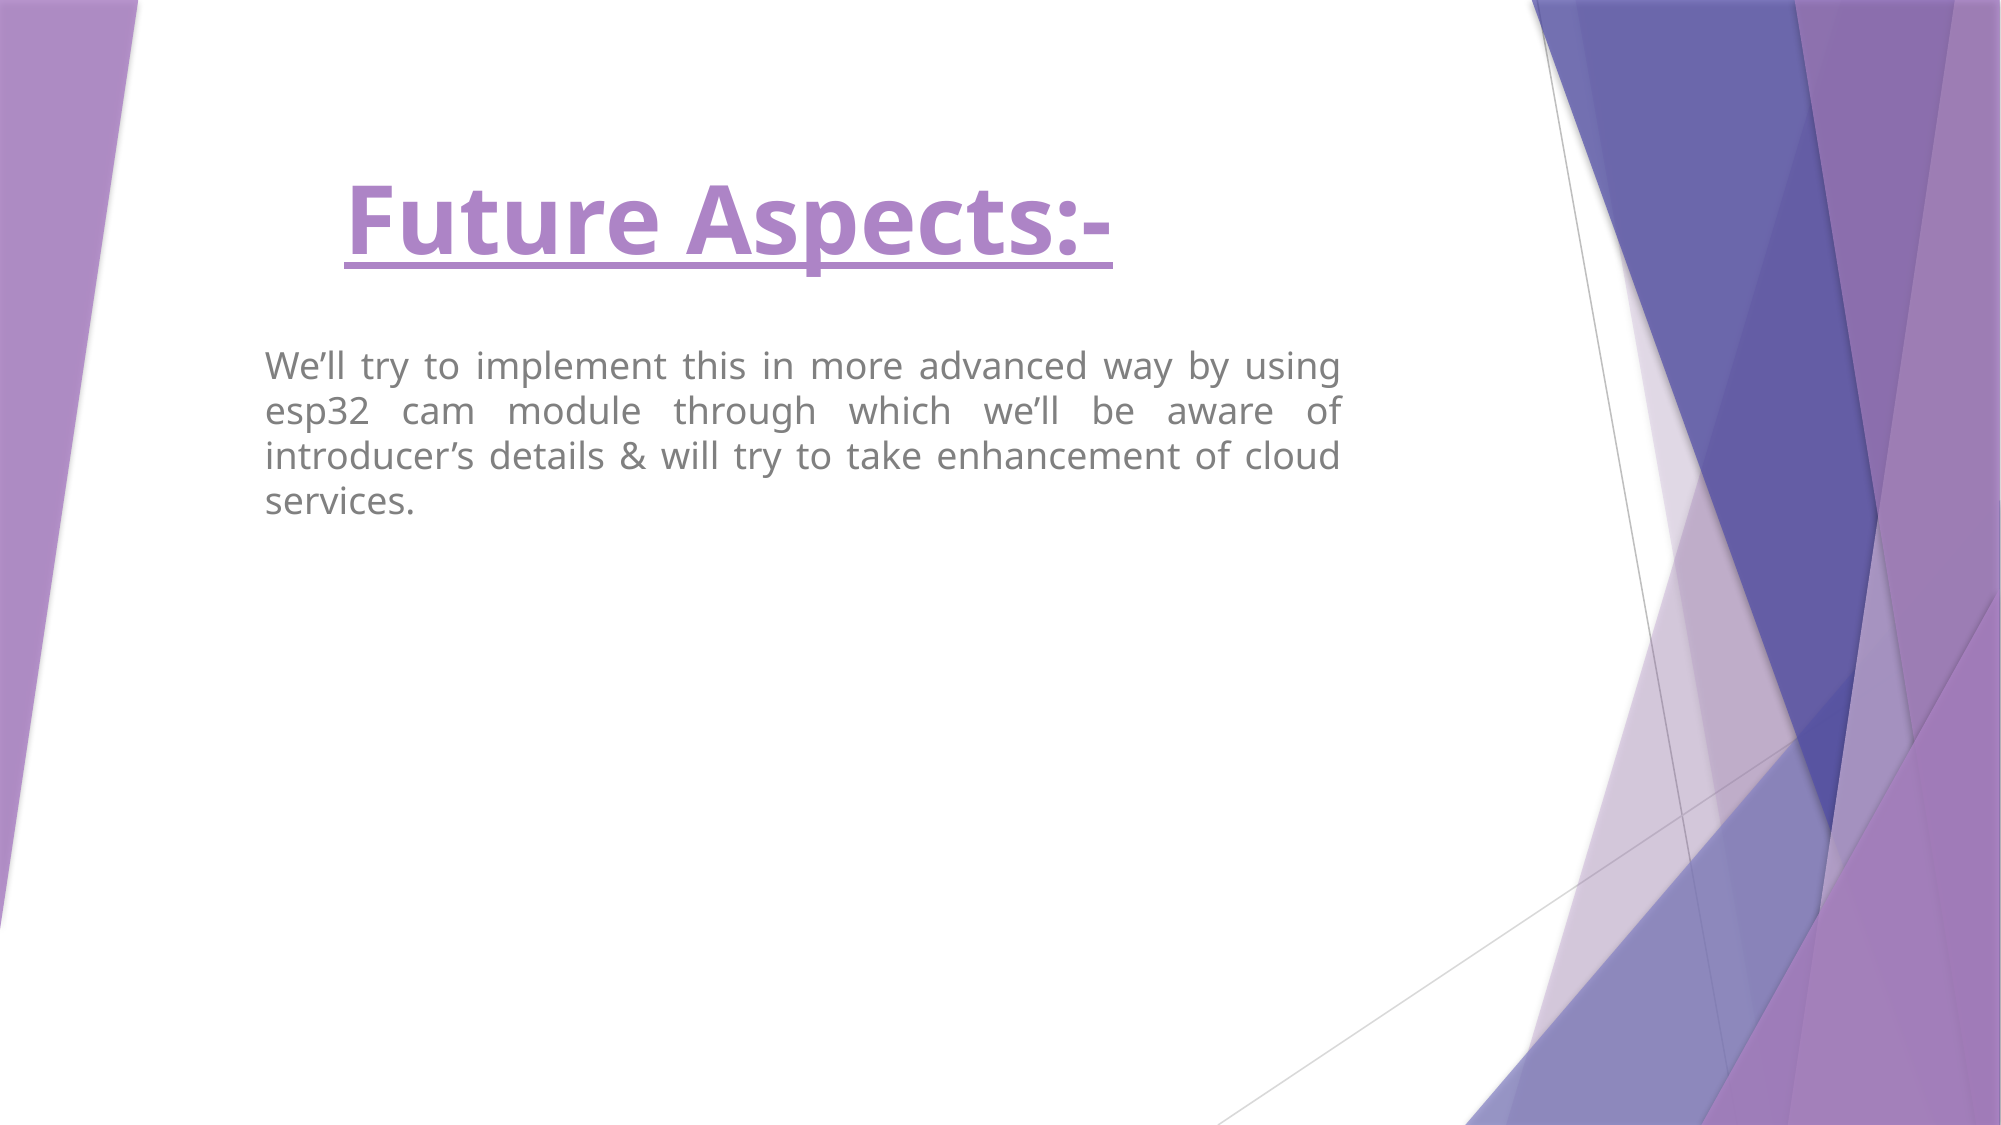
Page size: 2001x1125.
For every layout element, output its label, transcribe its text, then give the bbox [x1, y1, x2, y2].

title Future Aspects:- [0, 151, 1128, 282]
subtitle We’ll try to implement this in more advanced way by using esp32 cam module through which we’ll be aware of introducer’s details & will try to take enhancement of cloud services. [249, 334, 1358, 844]
